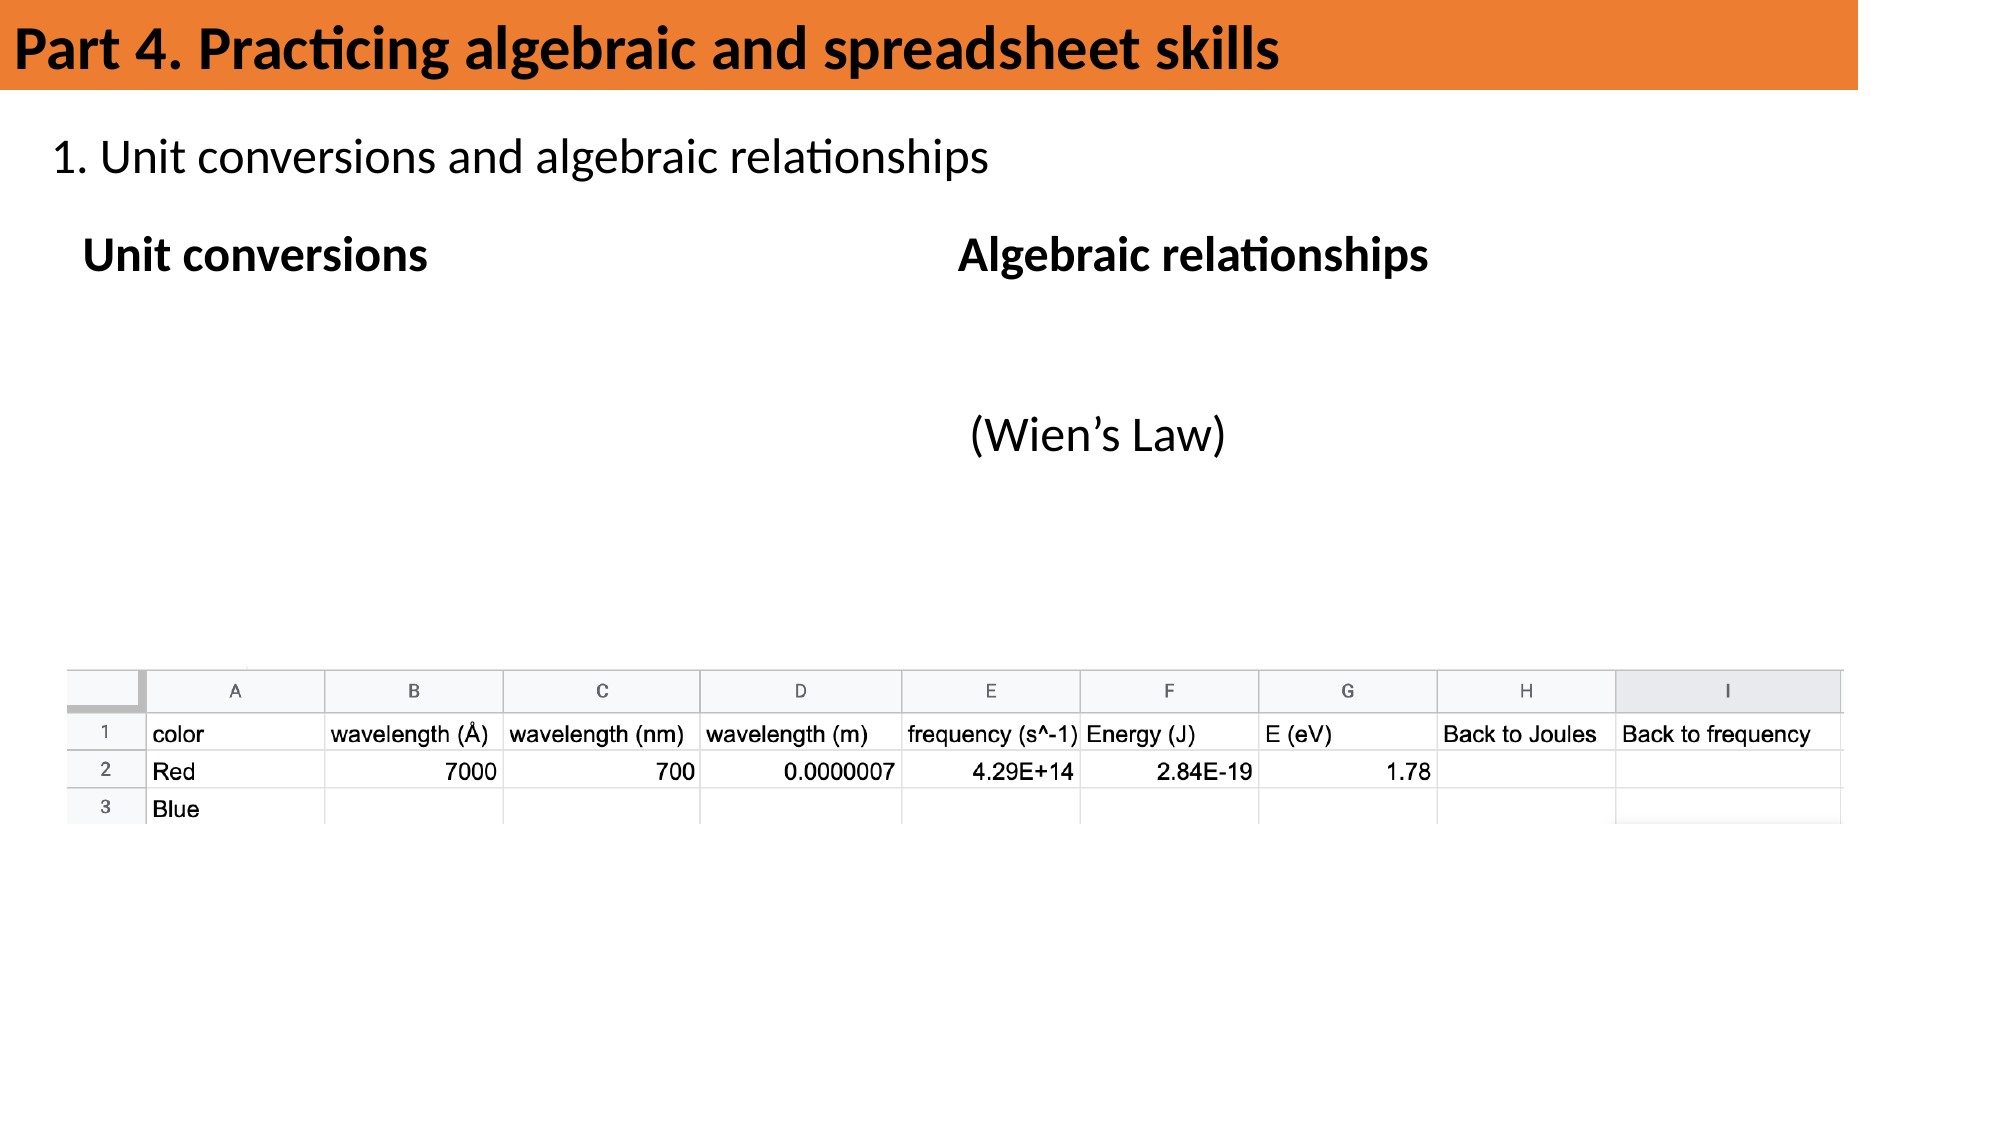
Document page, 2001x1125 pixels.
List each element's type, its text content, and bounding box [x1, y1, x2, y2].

picture [67, 666, 1844, 824]
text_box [67, 213, 1960, 546]
text_box Part 4. Practicing algebraic and spreadsheet skills [0, 0, 1858, 90]
text_box 1. Unit conversions and algebraic relationships [36, 116, 1706, 191]
